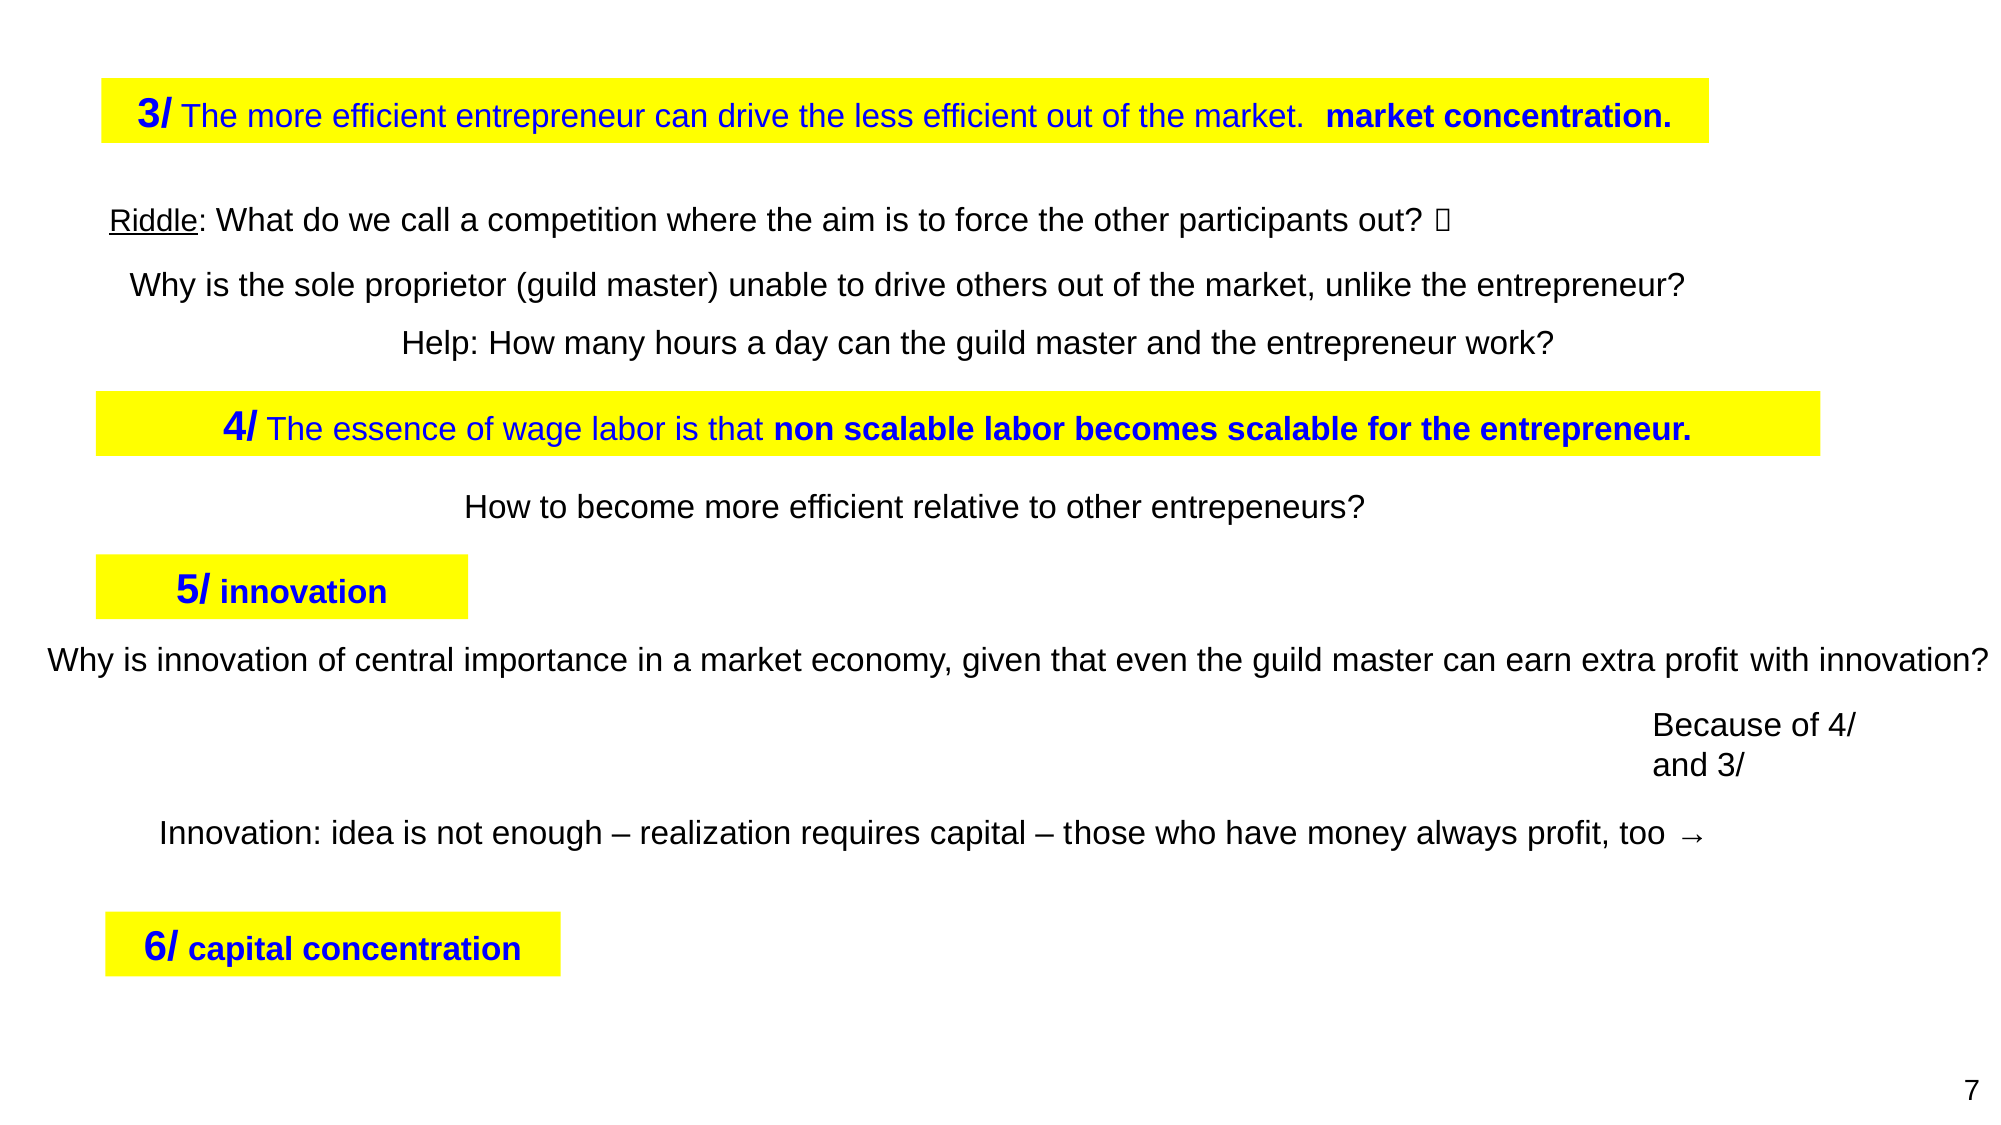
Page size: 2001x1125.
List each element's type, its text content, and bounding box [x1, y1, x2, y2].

text_box Because of 4/ and 3/ [1637, 695, 1902, 791]
text_box Innovation: idea is not enough – realization requires capital – those who have money always profit, too → [144, 803, 1804, 859]
text_box 3/ The more efficient entrepreneur can drive the less efficient out of the market. market concentration. [101, 78, 1709, 143]
text_box 4/ The essence of wage labor is that non scalable labor becomes scalable for the entrepreneur. [95, 391, 1821, 456]
text_box Riddle: What do we call a competition where the aim is to force the other participants out?  [94, 190, 1468, 246]
text_box 5/ innovation [95, 554, 469, 620]
text_box Why is the sole proprietor (guild master) unable to drive others out of the market, unlike the entrepreneur? [114, 255, 1703, 311]
text_box Why is innovation of central importance in a market economy, given that even the guild master can earn extra profit with innovation? [32, 630, 2000, 686]
slide_number 7 [1921, 1063, 1996, 1118]
text_box 6/ capital concentration [105, 911, 561, 977]
text_box How to become more efficient relative to other entrepeneurs? [449, 477, 1382, 533]
text_box Help: How many hours a day can the guild master and the entrepreneur work? [386, 314, 1571, 369]
